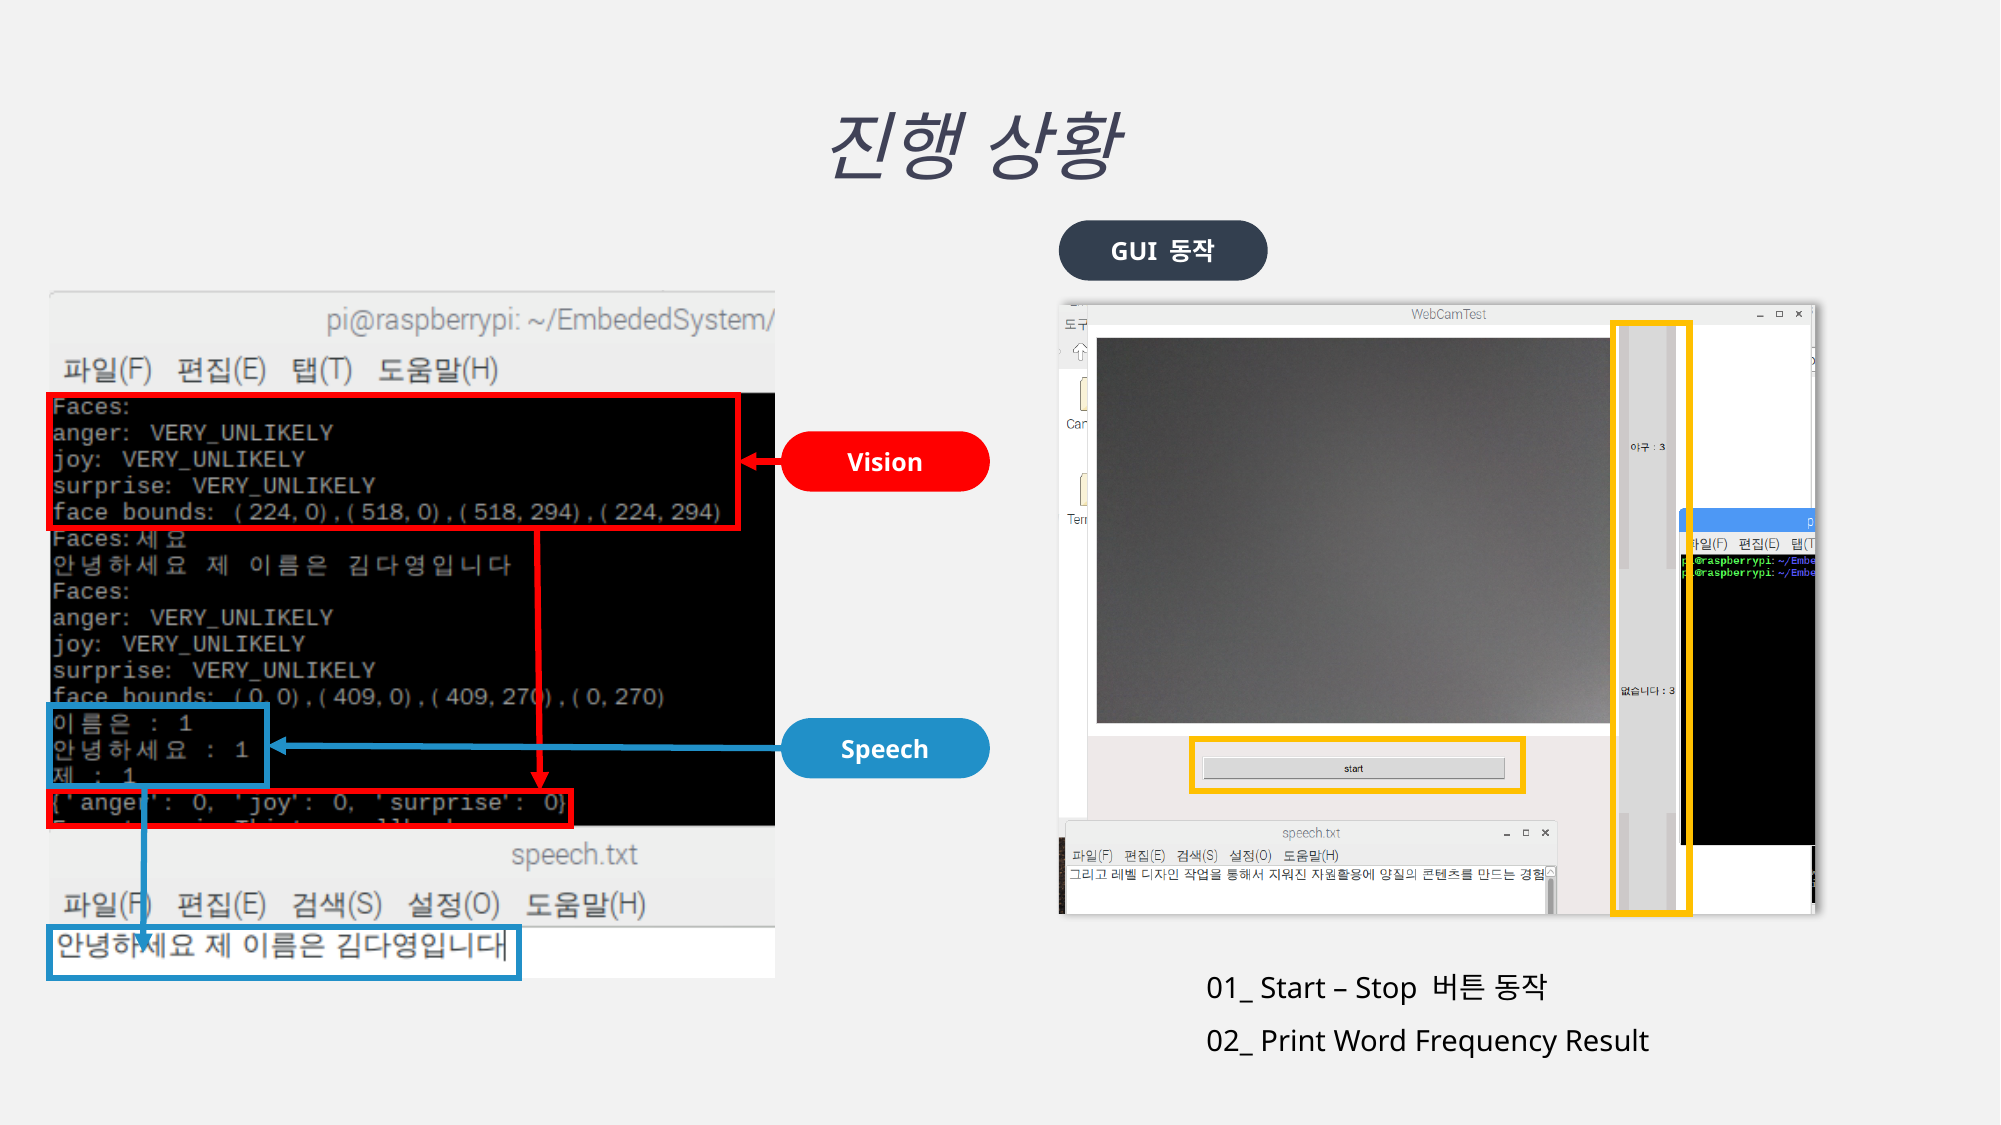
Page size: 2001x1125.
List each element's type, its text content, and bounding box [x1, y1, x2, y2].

picture [49, 290, 775, 978]
picture [1058, 305, 1816, 914]
text_box GUI 동작 [1057, 219, 1269, 282]
text_box 01_ Start – Stop 버튼 동작 02_ Print Word Frequency Result [1191, 945, 1689, 1065]
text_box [536, 749, 540, 791]
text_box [536, 527, 540, 745]
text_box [267, 745, 781, 749]
text_box Speech [780, 717, 991, 780]
text_box Vision [780, 430, 991, 493]
text_box 진행 상황 [519, 47, 1420, 198]
